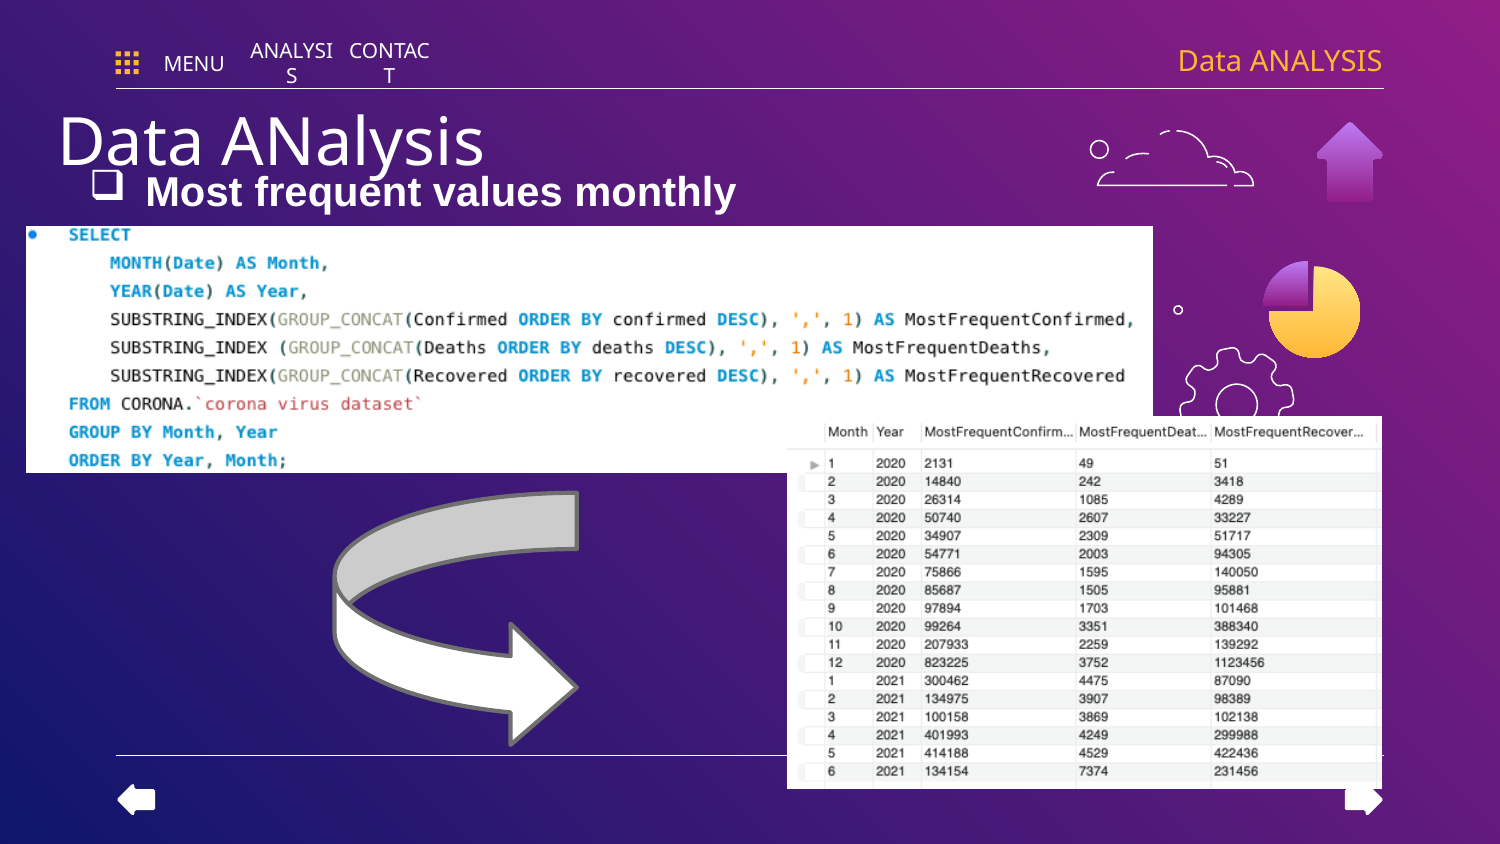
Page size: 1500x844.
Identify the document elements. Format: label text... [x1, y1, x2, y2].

text_box [109, 45, 145, 81]
text_box ANALYSIS [248, 45, 335, 81]
text_box MENU [151, 45, 237, 81]
text_box Most frequent values monthly [74, 157, 1500, 223]
text_box Data ANALYSIS [1158, 34, 1383, 85]
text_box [1097, 130, 1255, 186]
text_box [1263, 260, 1365, 362]
text_box [1317, 122, 1383, 157]
text_box CONTACT [346, 45, 433, 81]
title Data ANalysis [0, 34, 630, 243]
picture [26, 226, 1382, 789]
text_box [115, 50, 139, 75]
text_box [332, 490, 579, 747]
text_box [1179, 347, 1294, 414]
text_box [1344, 796, 1383, 816]
text_box [117, 784, 156, 816]
